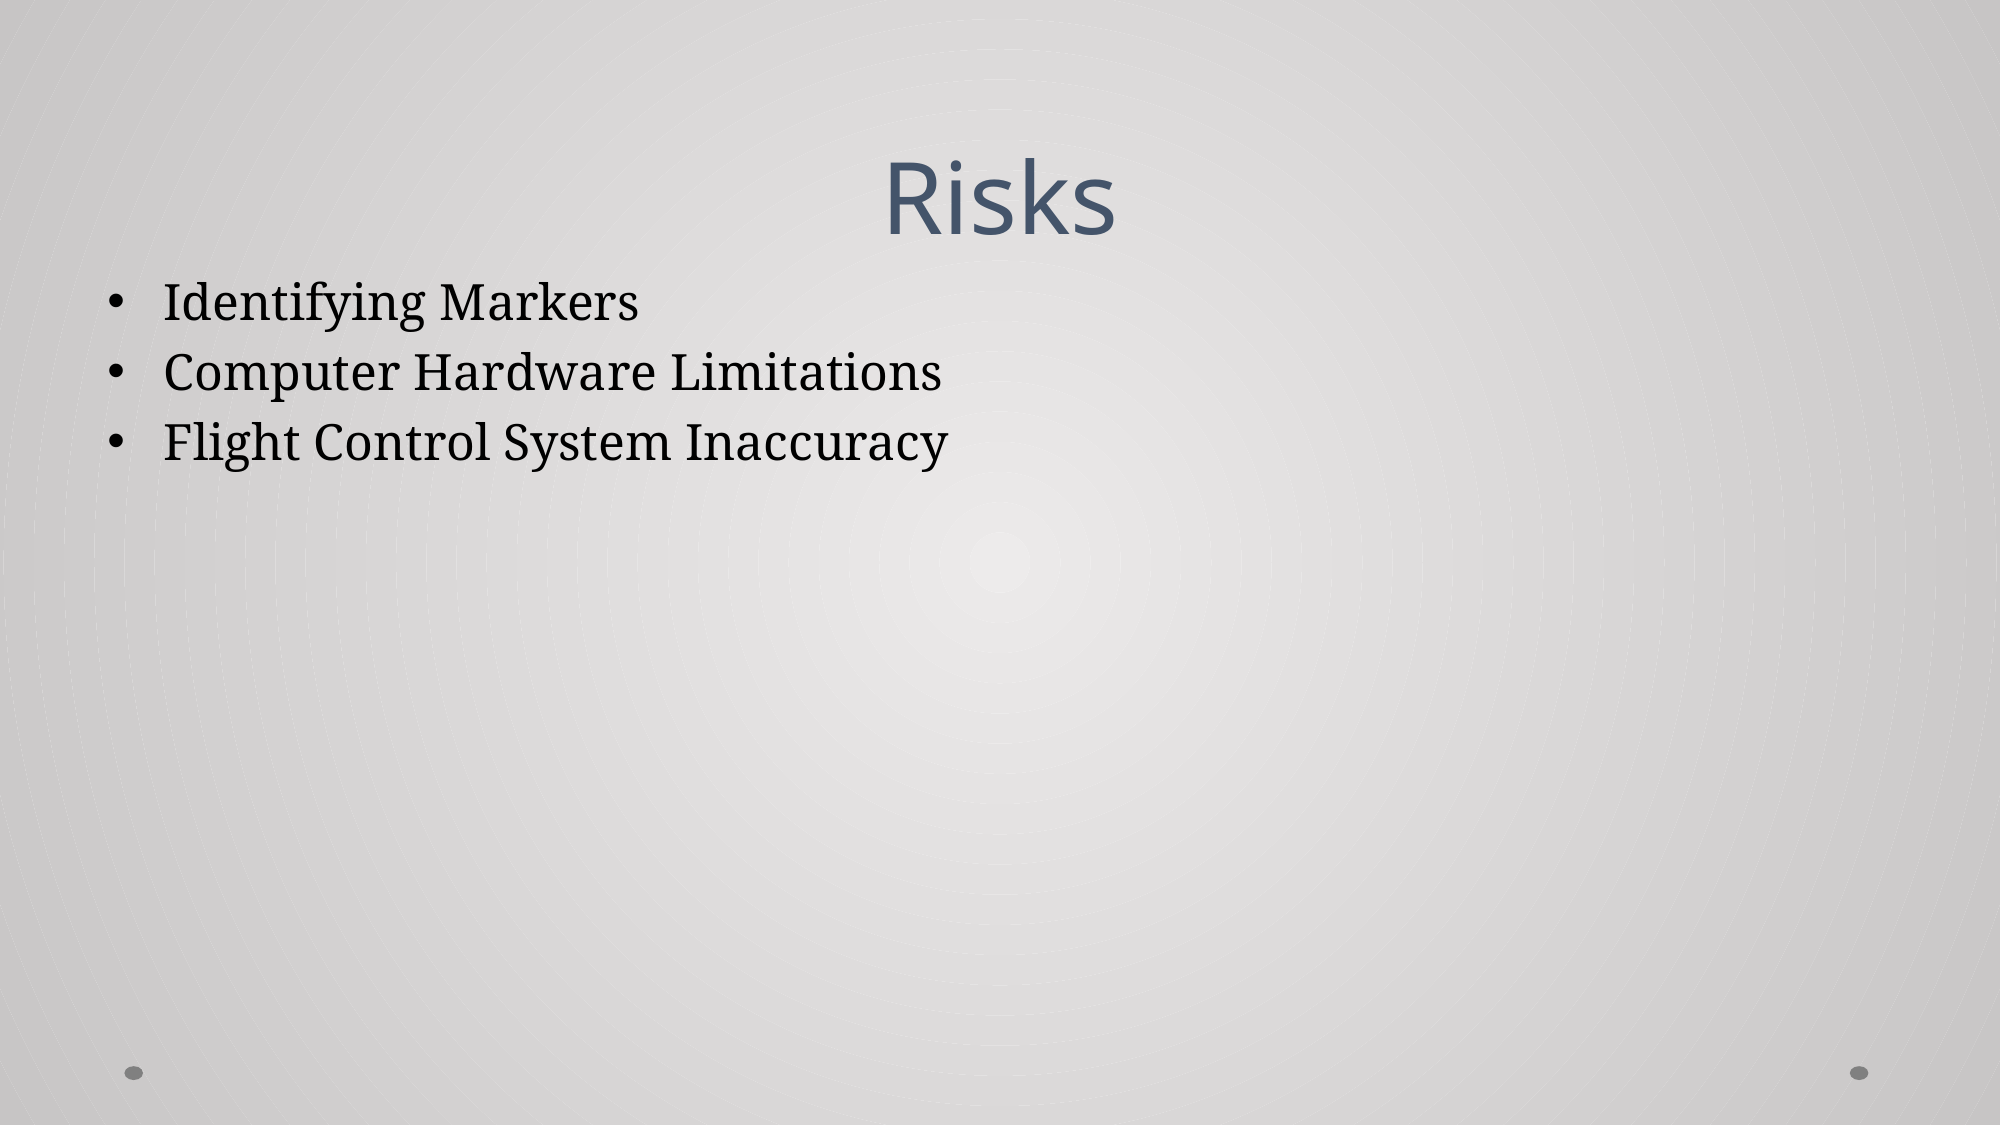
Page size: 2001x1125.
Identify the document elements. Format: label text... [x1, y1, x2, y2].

list Identifying Markers Computer Hardware Limitations Flight Control System Inaccuracy [99, 261, 1901, 1006]
title Risks [99, 0, 1901, 261]
